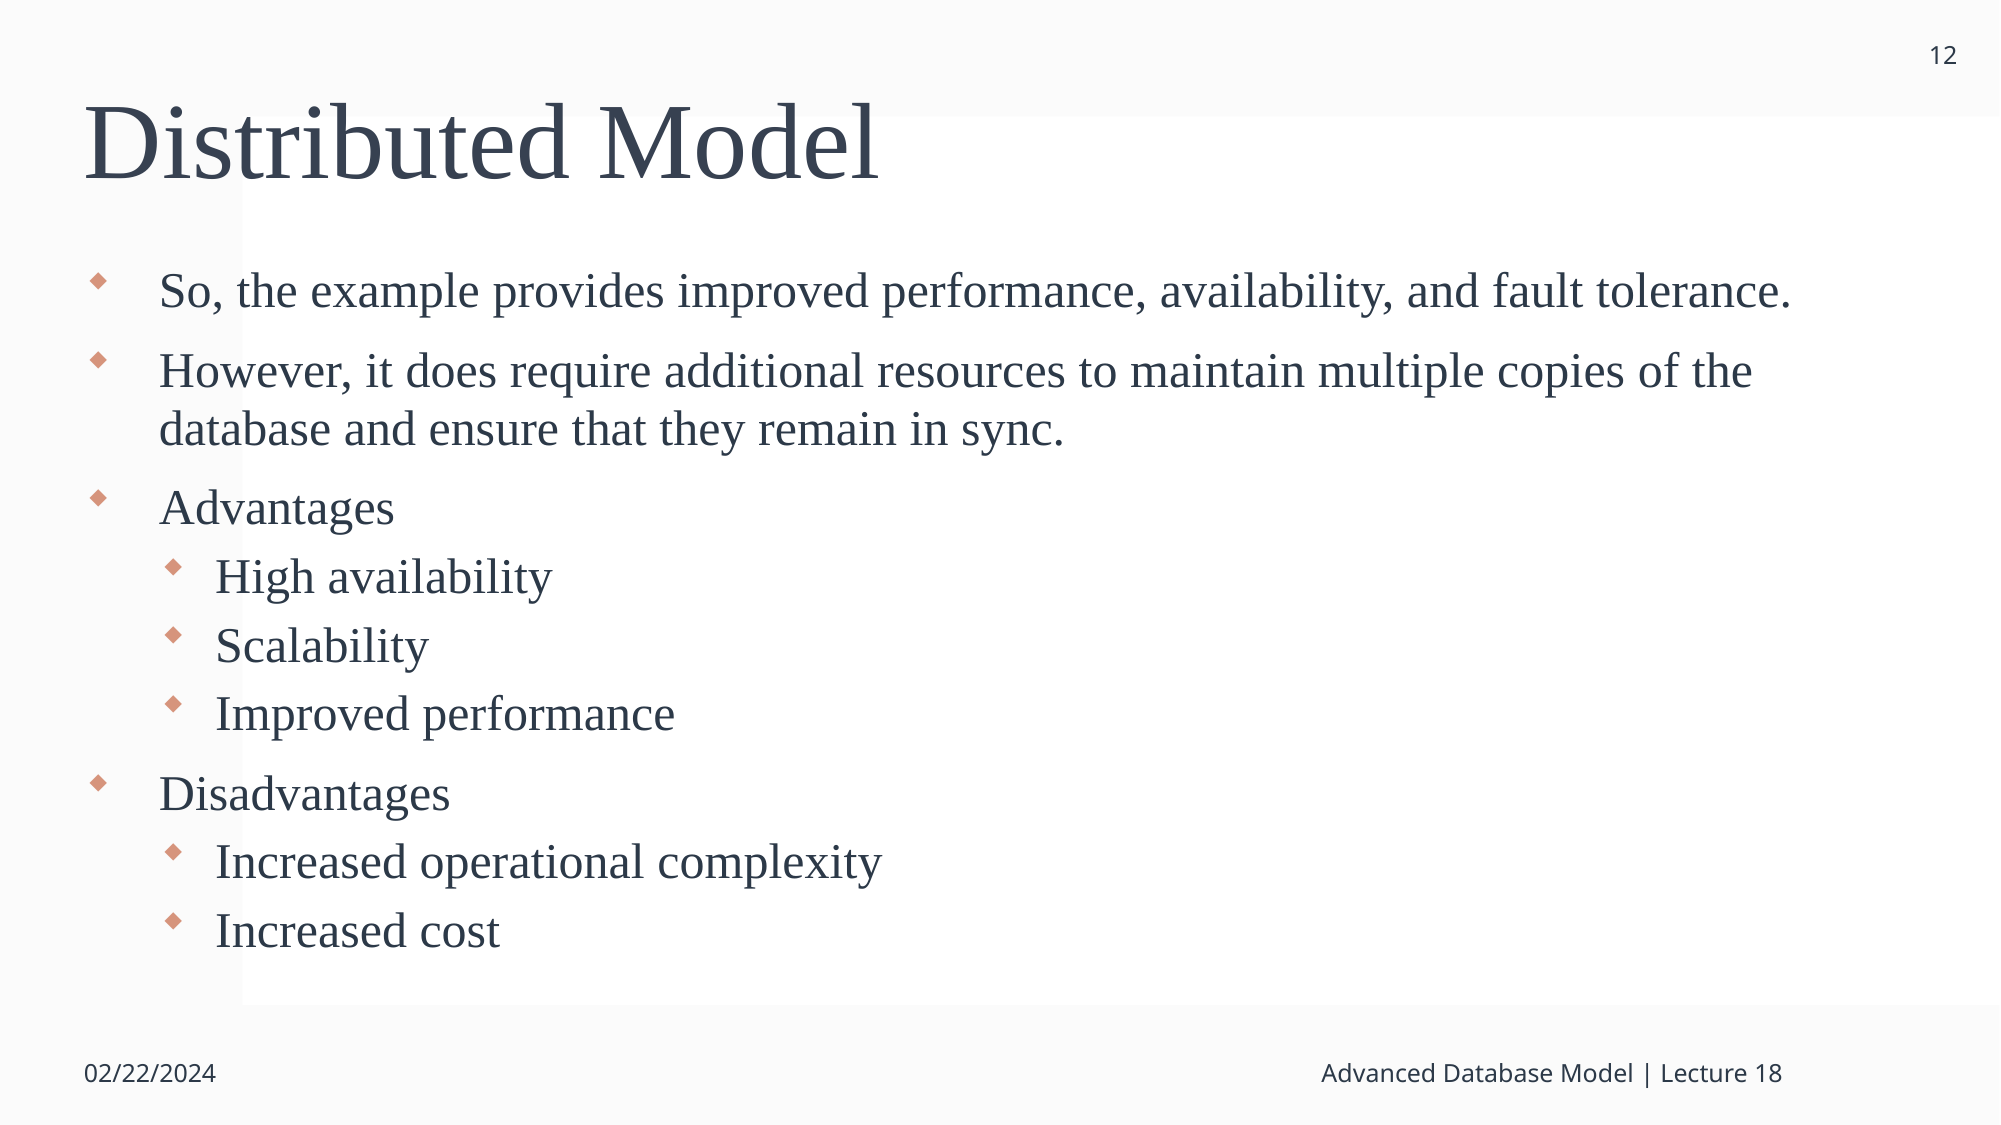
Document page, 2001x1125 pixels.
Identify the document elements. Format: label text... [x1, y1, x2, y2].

footer Advanced Database Model | Lecture 18 [618, 1020, 1799, 1125]
title Distributed Model [68, 34, 1887, 251]
slide_number 12 [1886, 0, 2000, 113]
list So, the example provides improved performance, availability, and fault tolerance. However, it does require additional resources to maintain multiple copies of the database and ensure that they remain in sync. Advantages High availability Scalability Improved performance Disadvantages Increased operational complexity Increased cost [68, 251, 1887, 1041]
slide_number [68, 1020, 519, 1125]
